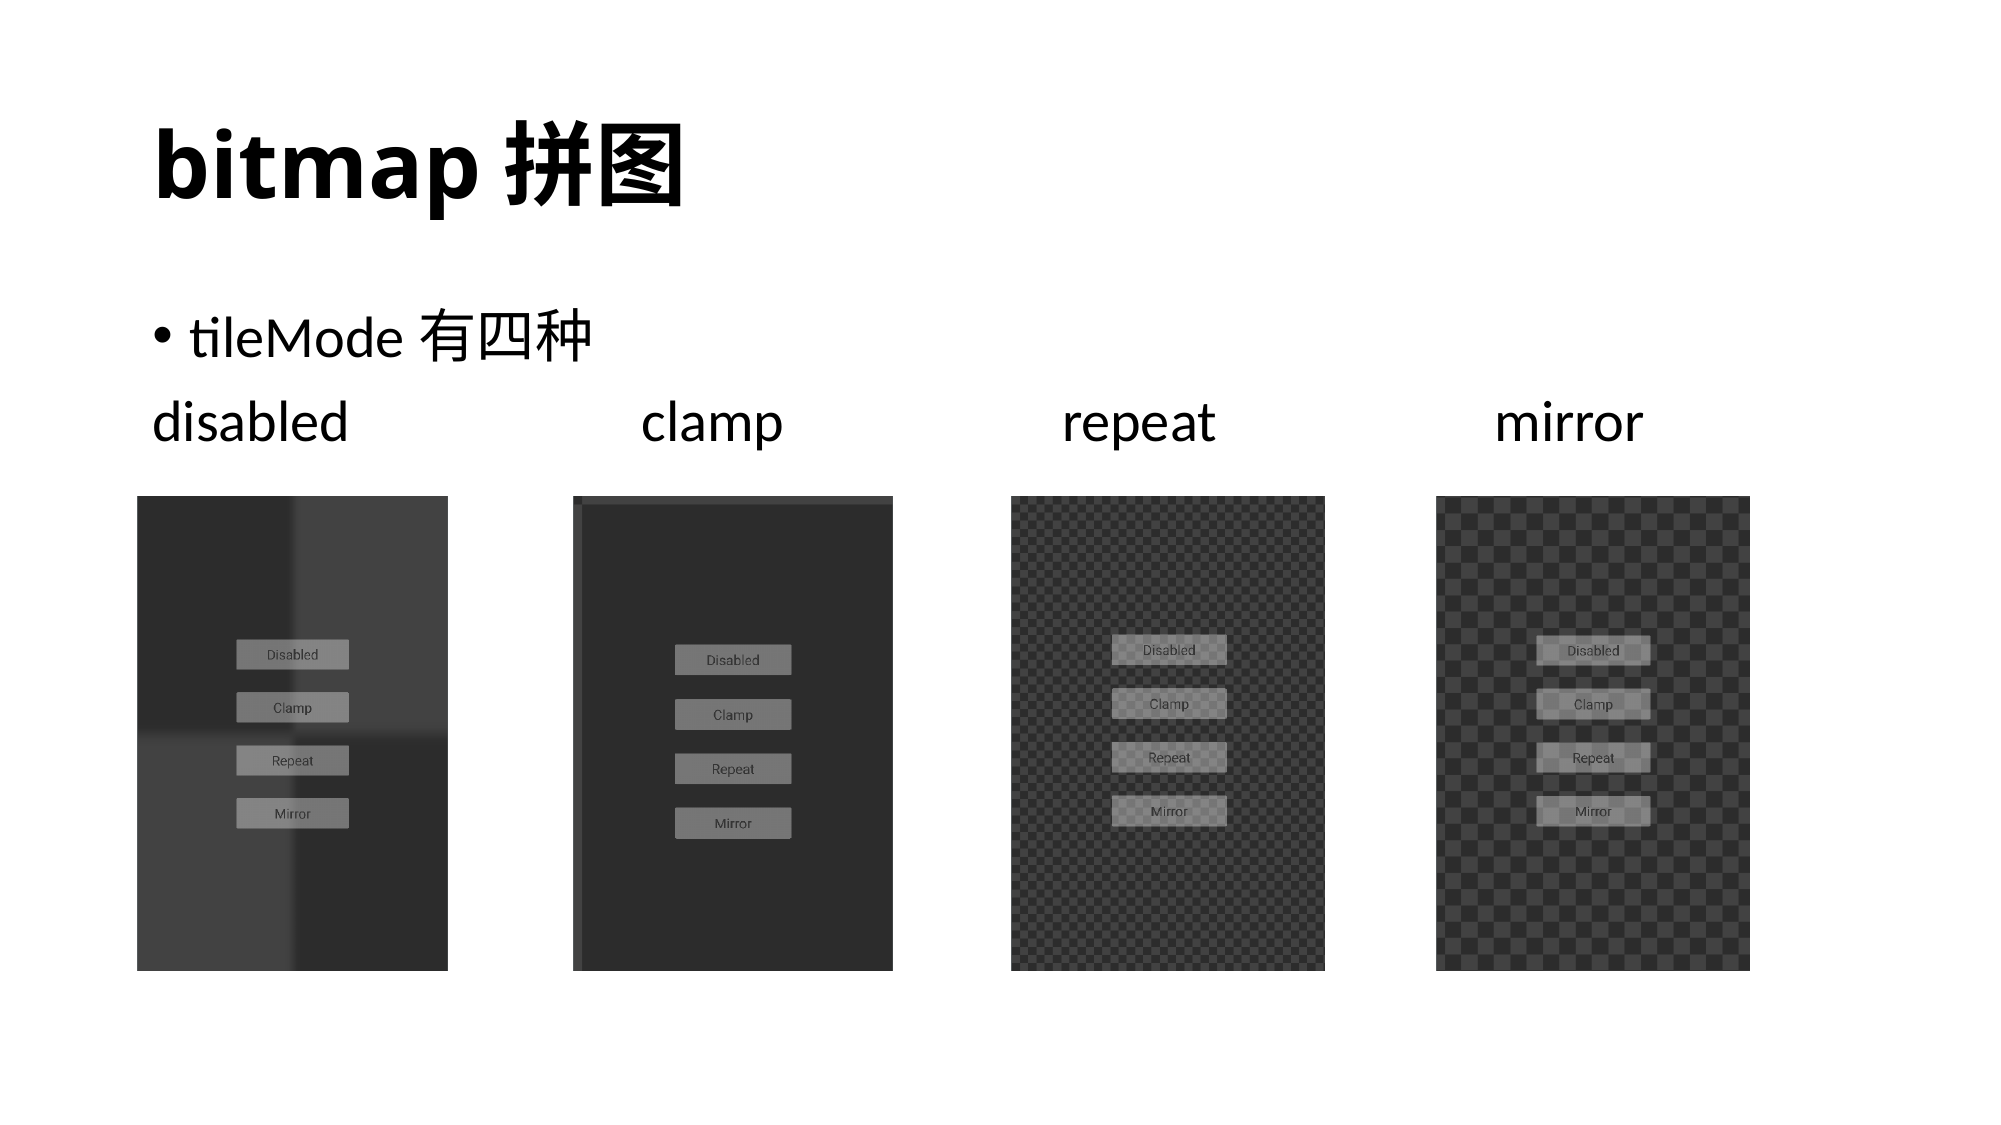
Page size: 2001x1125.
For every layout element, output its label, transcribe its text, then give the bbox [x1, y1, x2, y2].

picture [1011, 496, 1325, 971]
picture [137, 496, 448, 971]
list tileMode有四种 disabled clamp repeat mirror [137, 299, 1863, 1014]
title bitmap拼图 [137, 59, 1863, 278]
picture [1436, 496, 1750, 971]
picture [573, 496, 893, 971]
